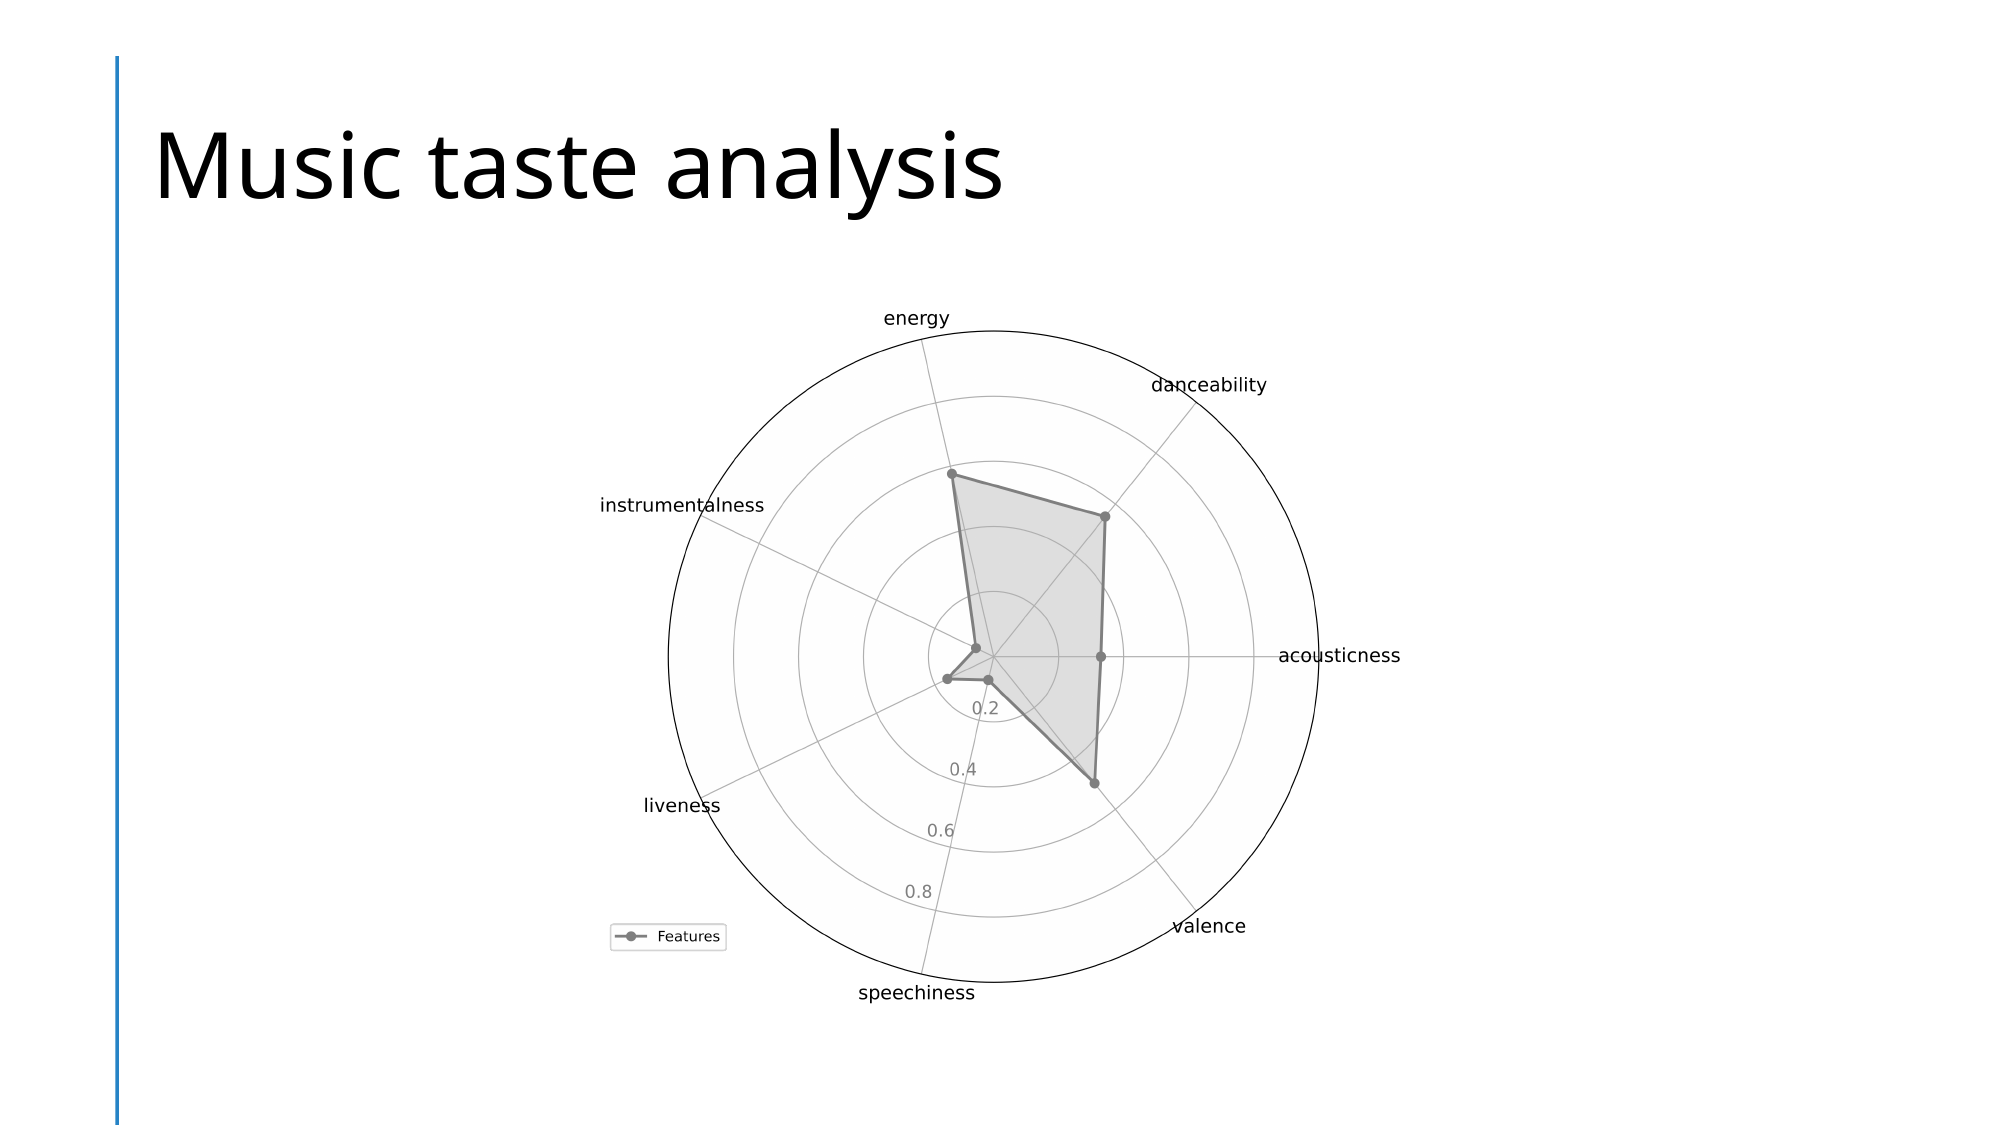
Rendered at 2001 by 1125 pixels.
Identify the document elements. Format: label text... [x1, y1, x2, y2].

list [589, 299, 1411, 1014]
title Music taste analysis [137, 59, 1863, 278]
